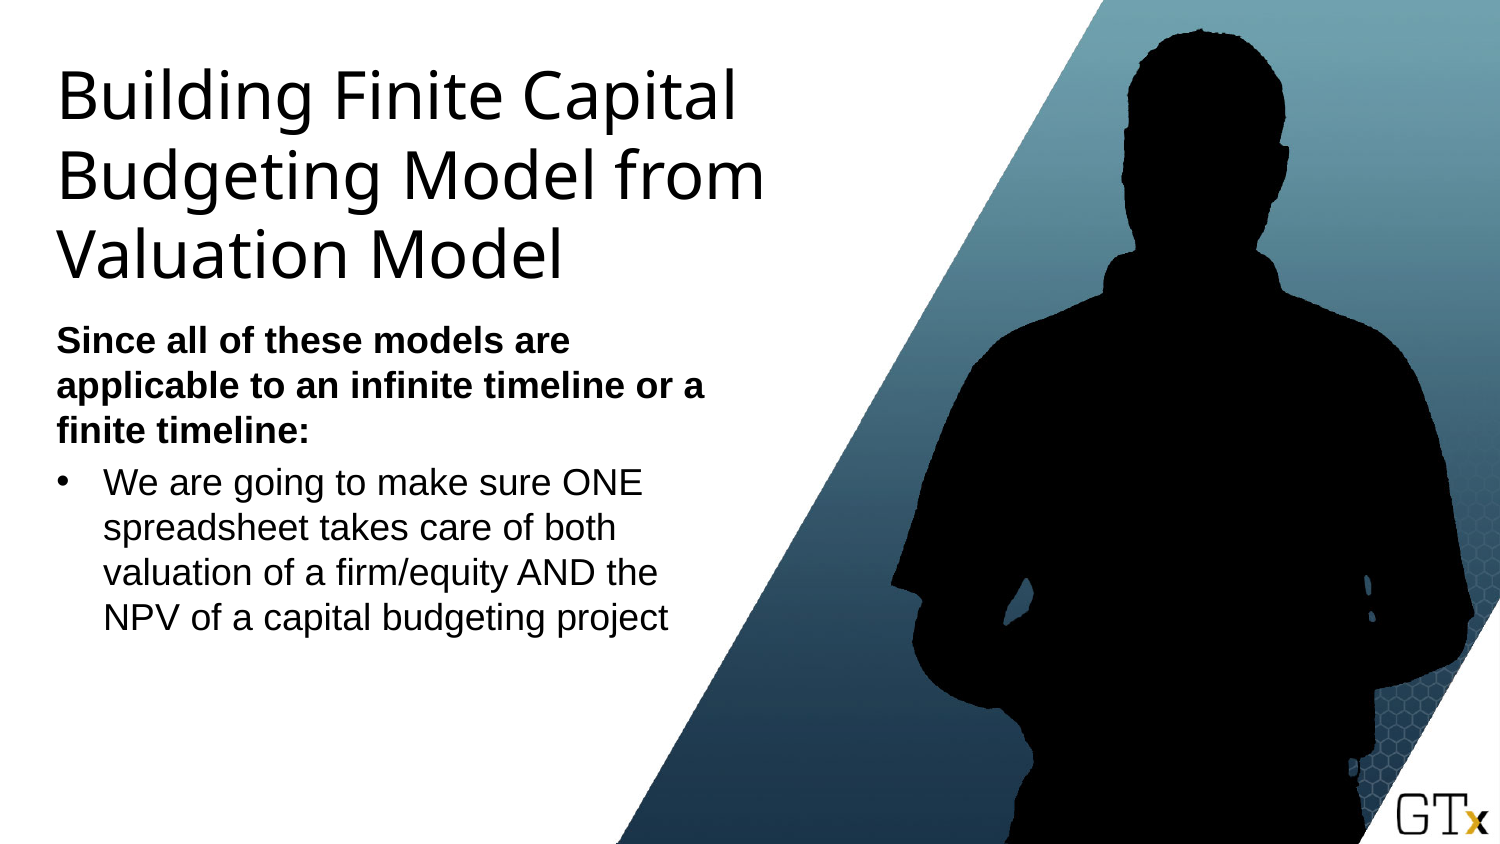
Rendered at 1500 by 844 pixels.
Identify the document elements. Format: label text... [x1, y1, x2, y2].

picture [0, 0, 1500, 844]
title Building Finite Capital Budgeting Model from Valuation Model [41, 45, 1056, 309]
list Since all of these models are applicable to an infinite timeline or a finite timeline: We are going to make sure ONE spreadsheet takes care of both valuation of a firm/equity AND the NPV of a capital budgeting project [41, 309, 750, 792]
